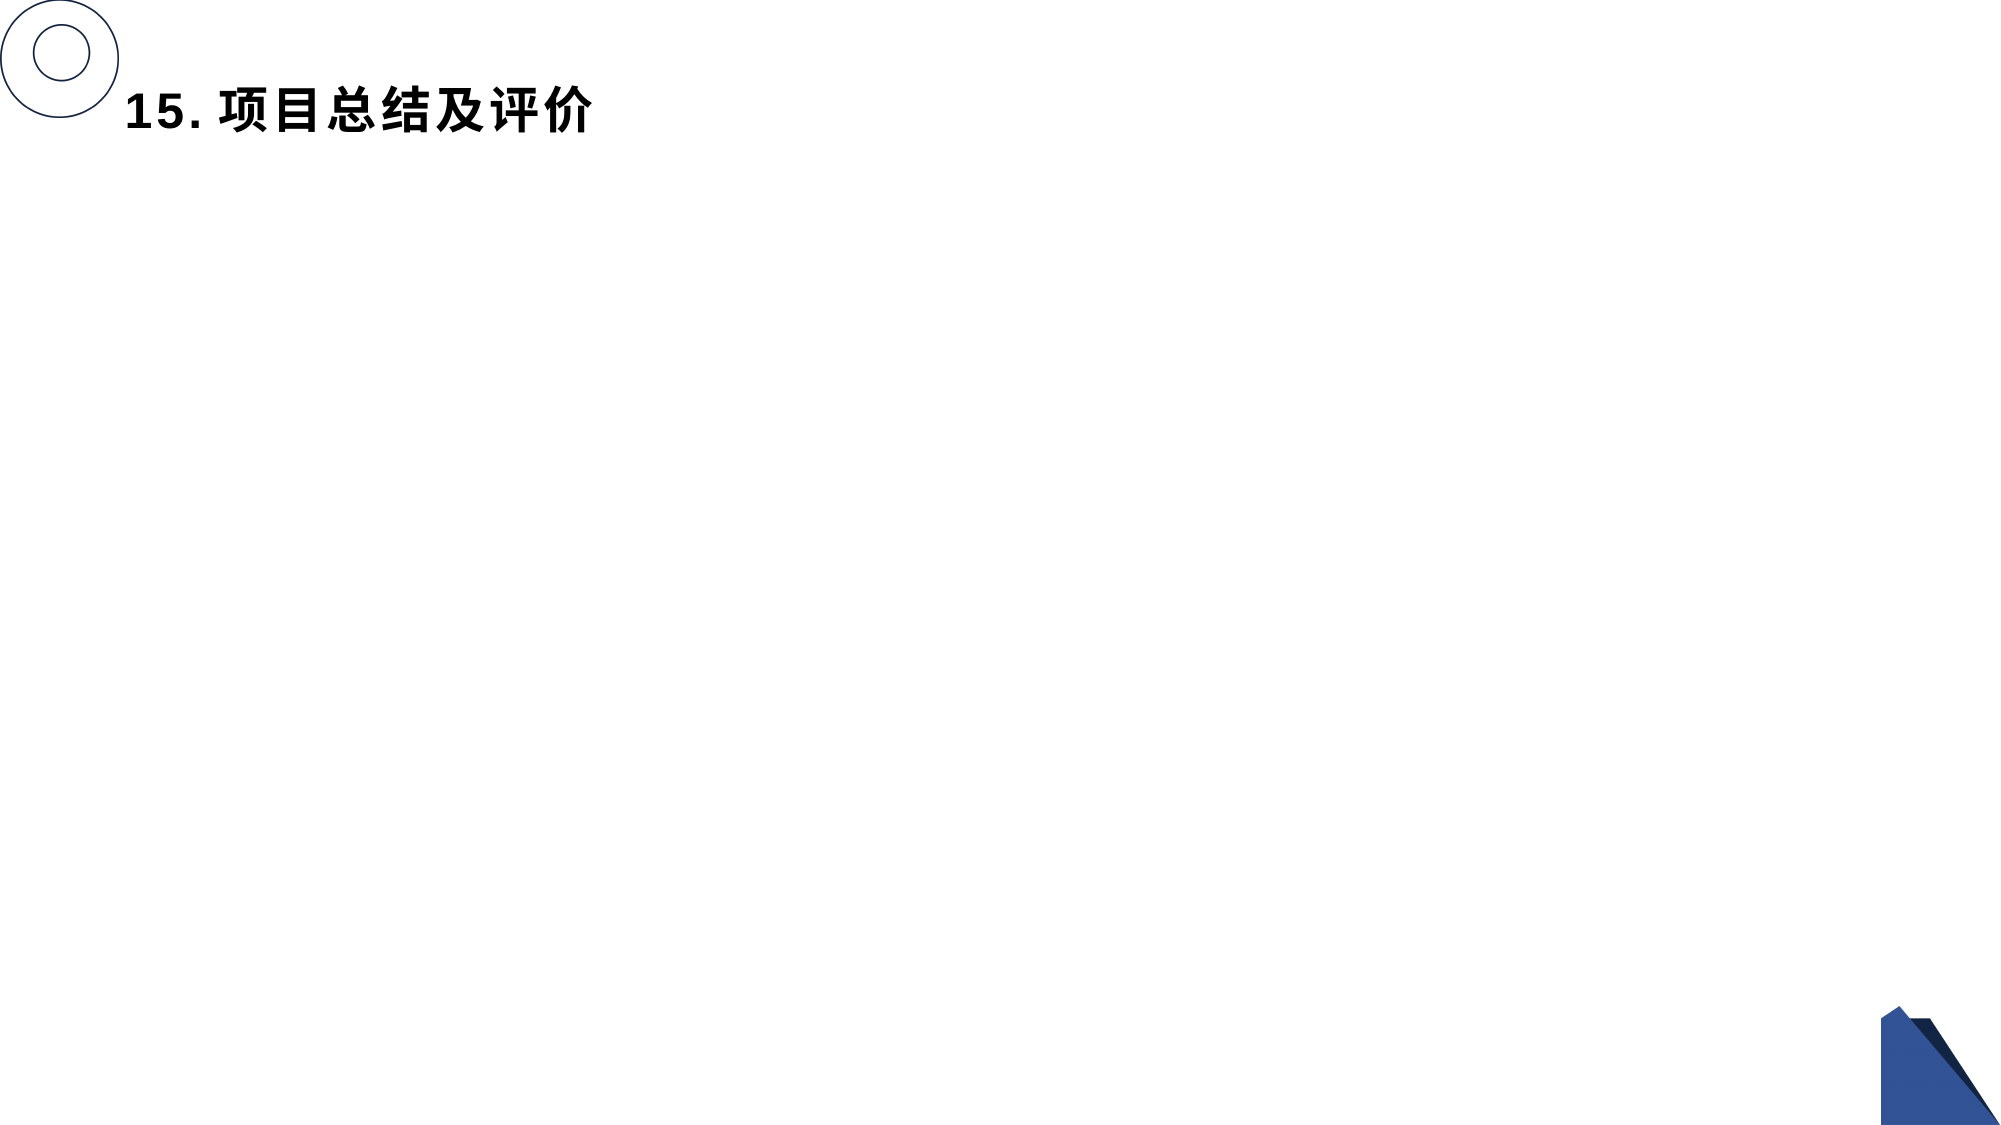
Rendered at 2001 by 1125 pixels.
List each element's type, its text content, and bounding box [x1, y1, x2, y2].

picture [0, 0, 119, 118]
picture [1881, 1006, 2000, 1125]
title 15.项目总结及评价 [109, 72, 1891, 146]
